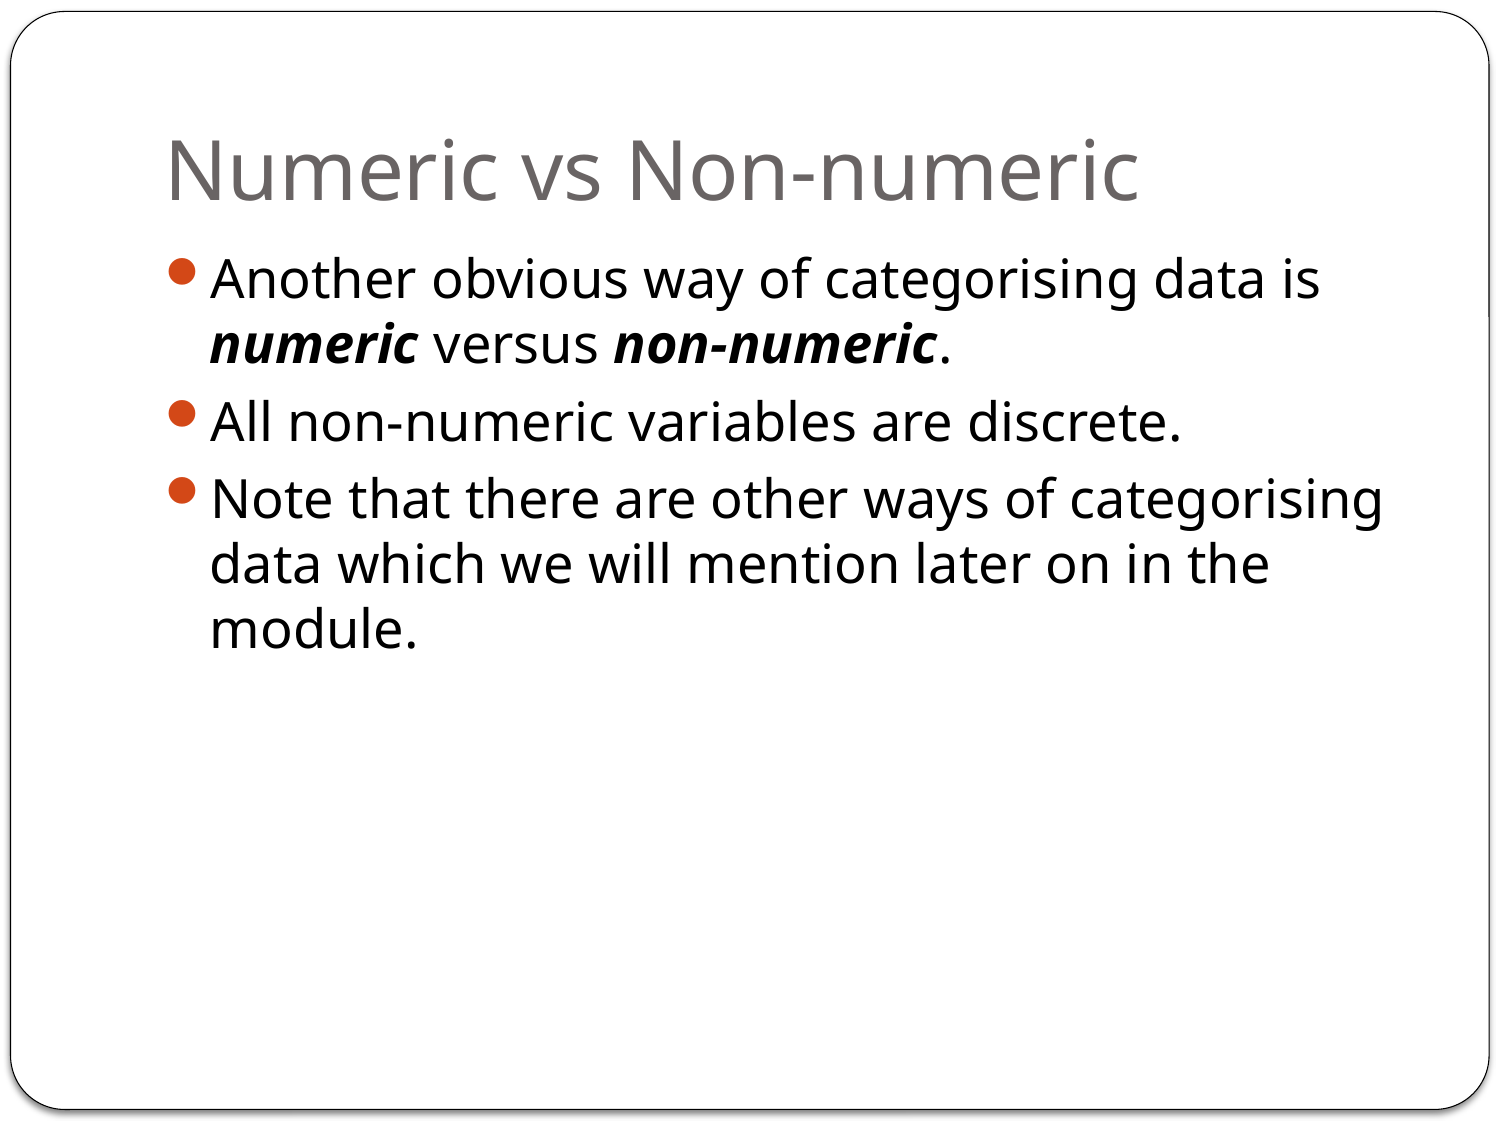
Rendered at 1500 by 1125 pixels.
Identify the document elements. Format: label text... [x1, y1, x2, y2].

list Another obvious way of categorising data is numeric versus non-numeric. All non-numeric variables are discrete. Note that there are other ways of categorising data which we will mention later on in the module. [150, 237, 1425, 988]
title Numeric vs Non-numeric [150, 45, 1425, 233]
